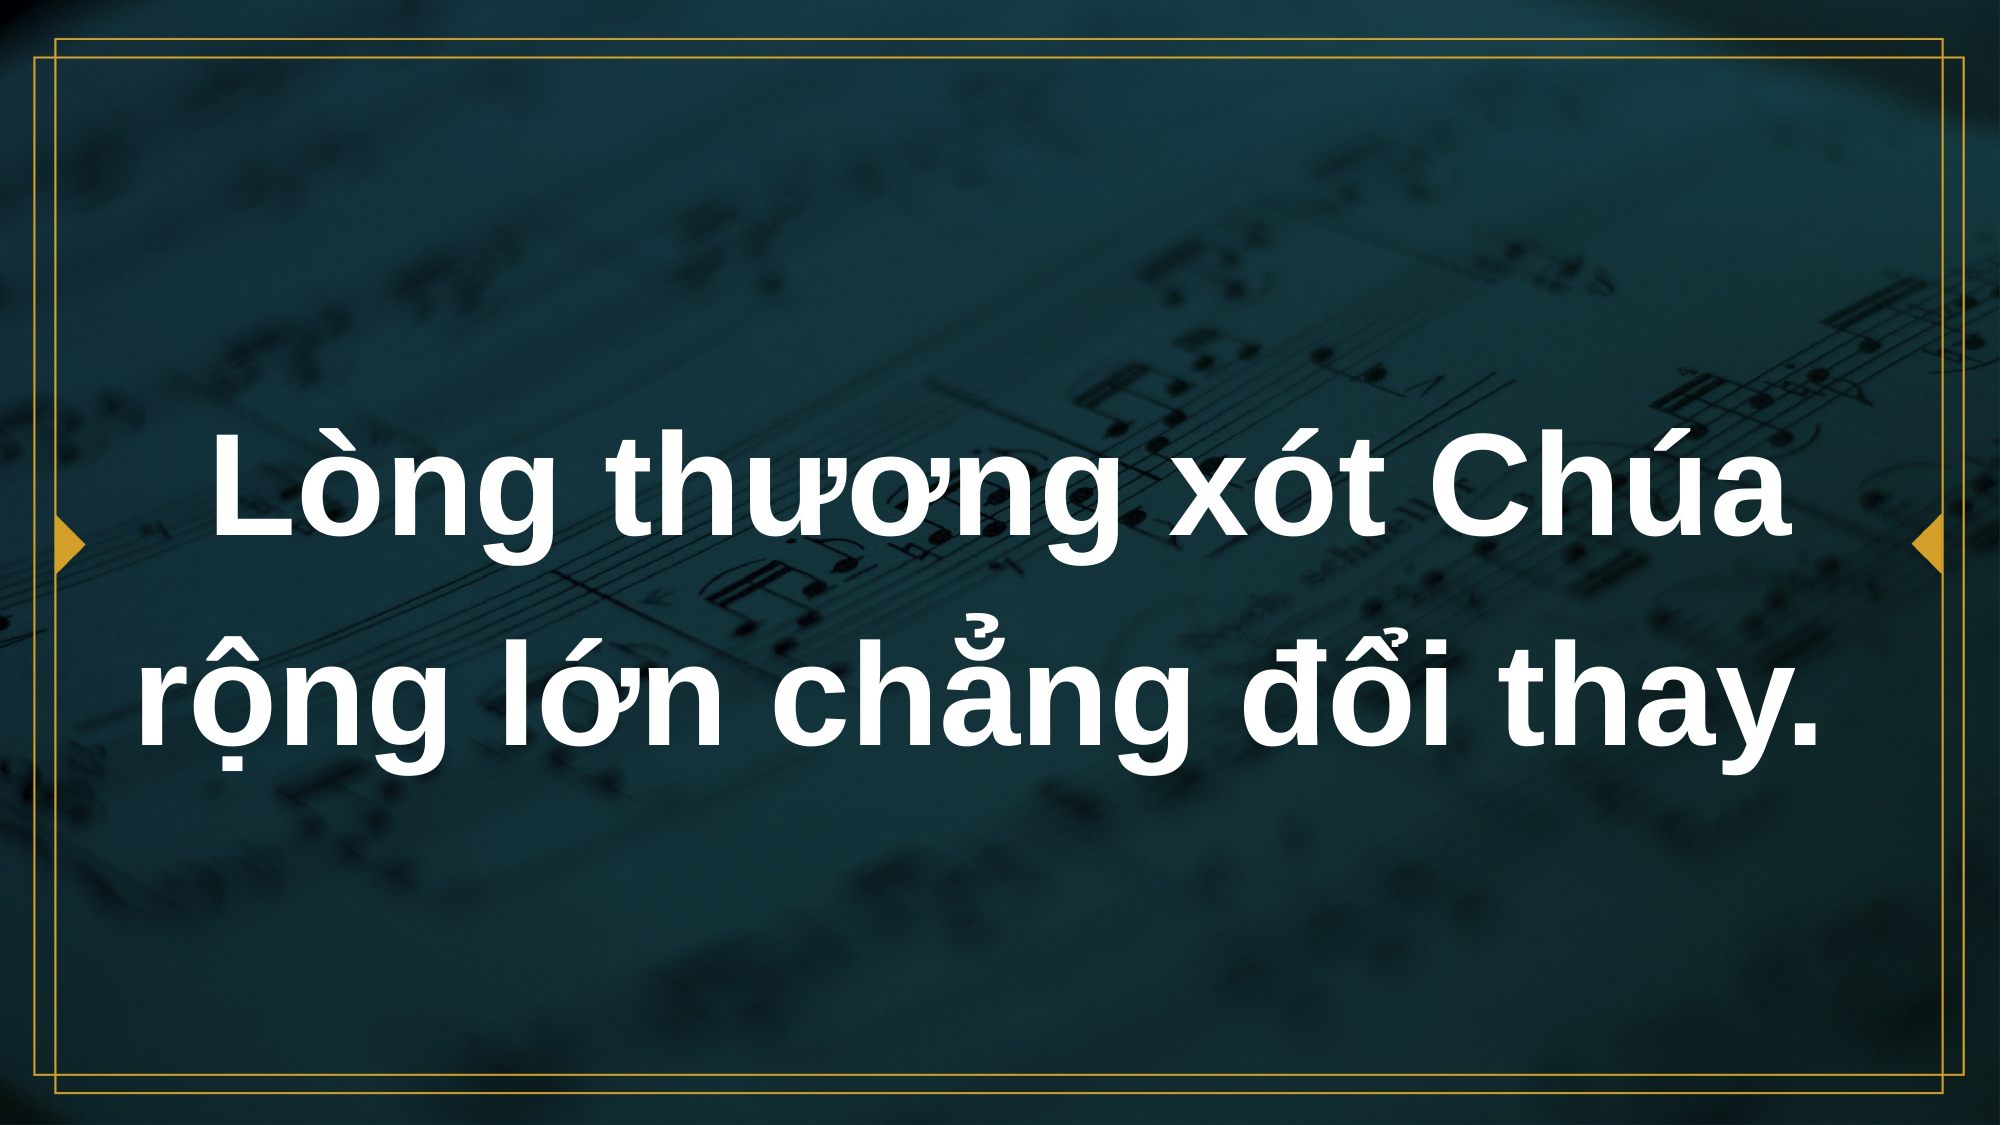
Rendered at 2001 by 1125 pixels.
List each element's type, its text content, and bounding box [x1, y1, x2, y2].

picture [0, 0, 2000, 1125]
title Lòng thương xót Chúa rộng lớn chẳng đổi thay. [55, 53, 1945, 1077]
